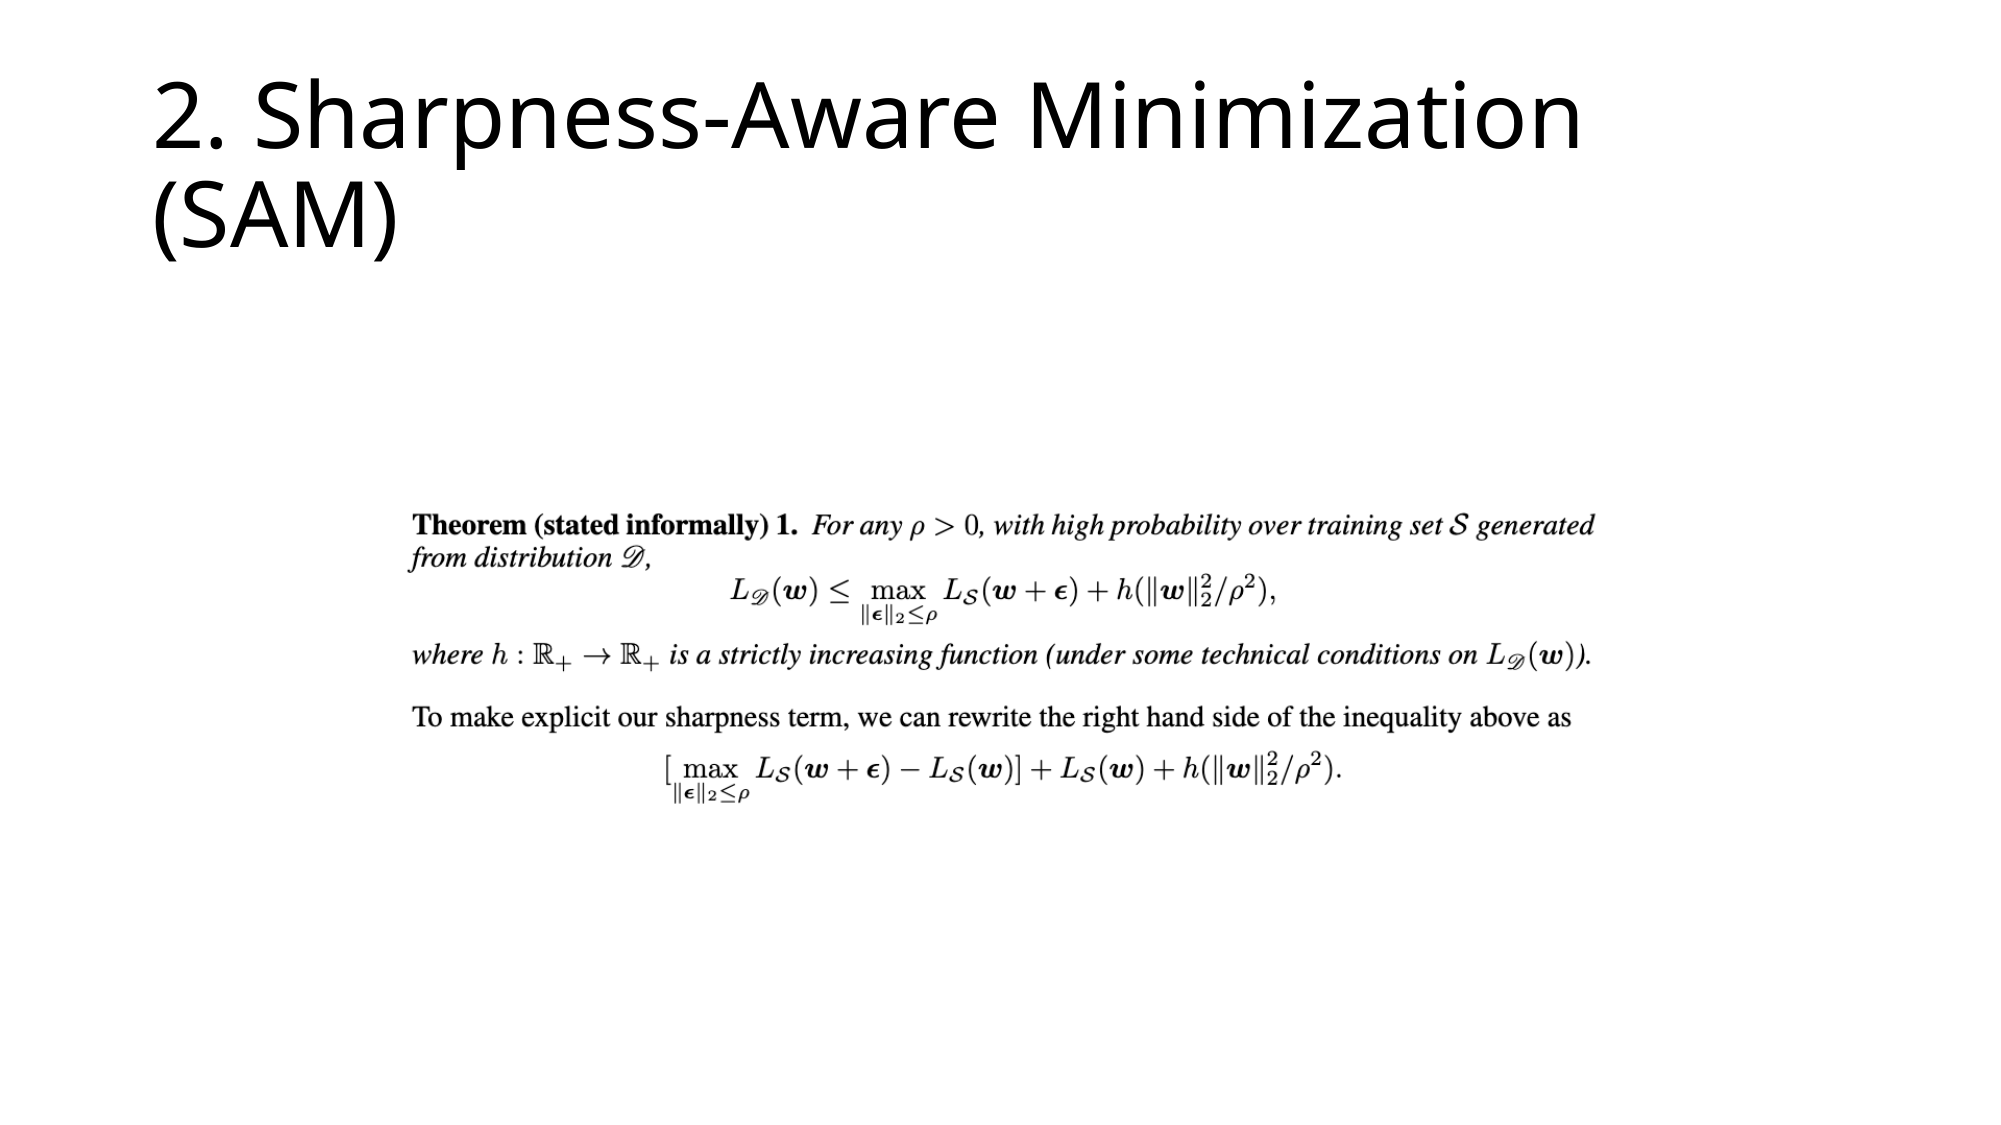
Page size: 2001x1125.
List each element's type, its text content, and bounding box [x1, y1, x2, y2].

title 2. Sharpness-Aware Minimization (SAM) [137, 59, 1863, 278]
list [393, 501, 1607, 812]
